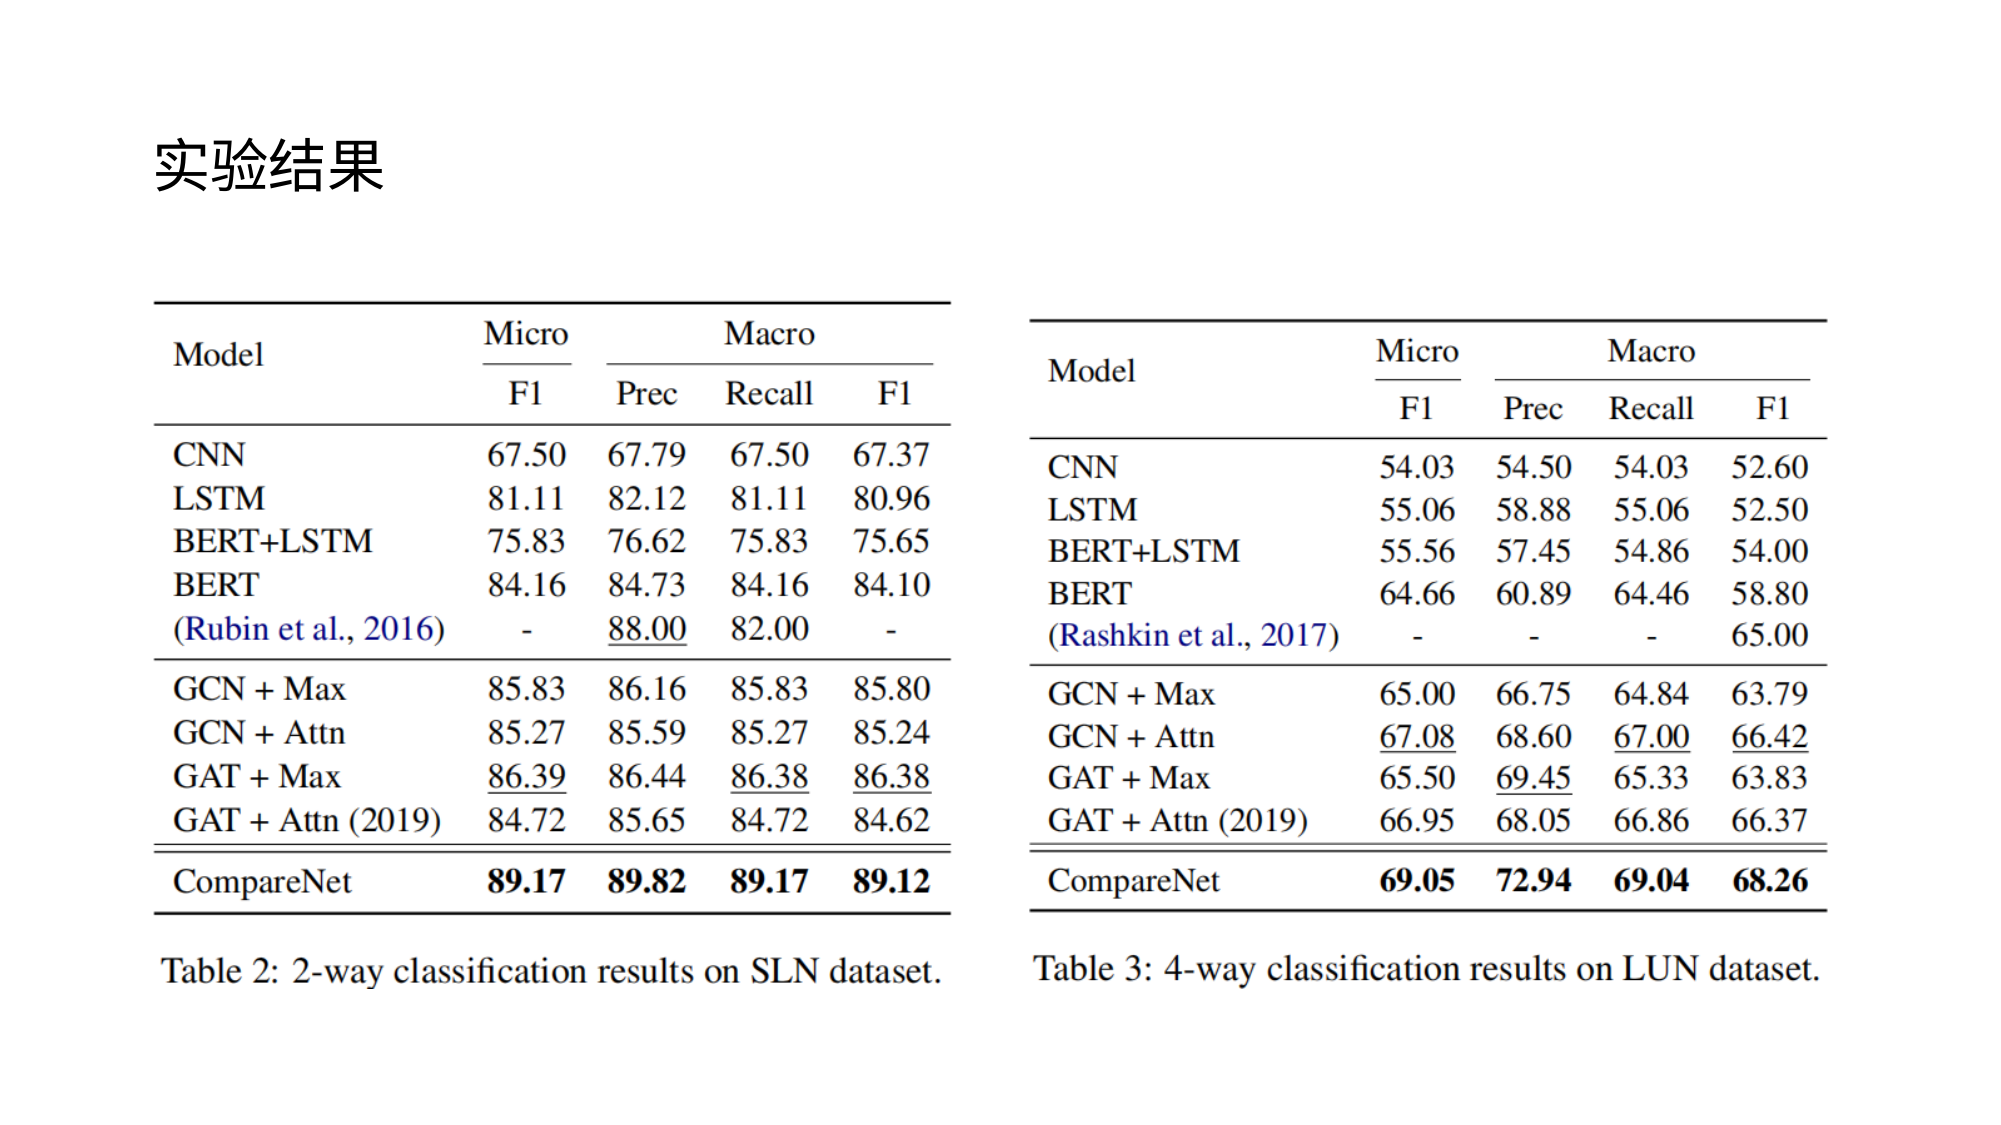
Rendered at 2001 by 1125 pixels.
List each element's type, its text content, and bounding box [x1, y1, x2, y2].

picture [1013, 299, 1843, 989]
title 实验结果 [137, 59, 1863, 278]
picture [137, 277, 972, 989]
